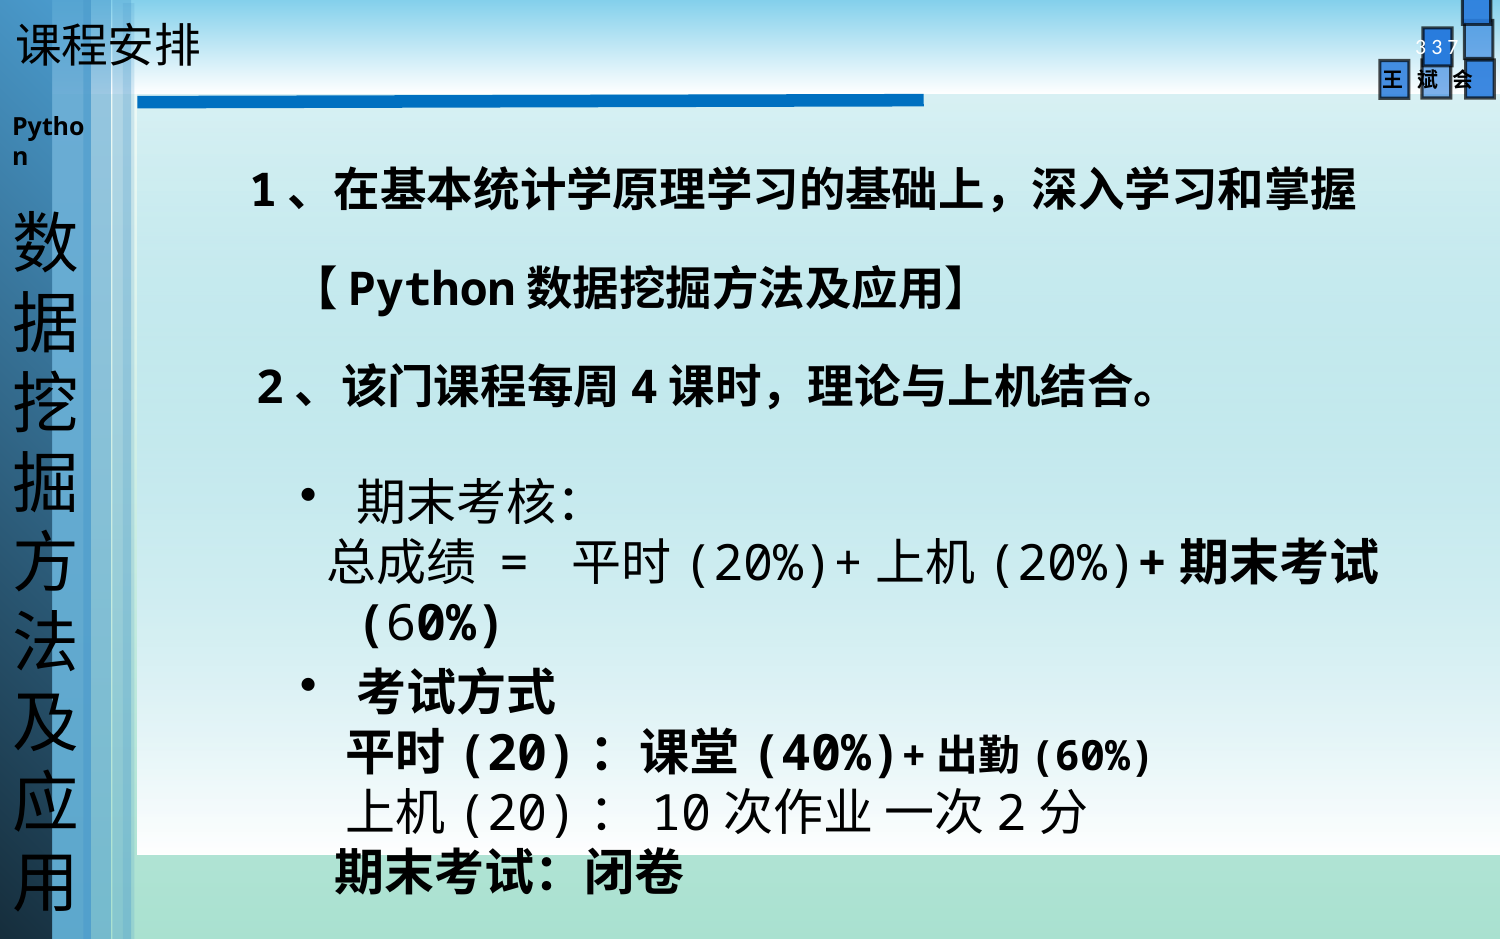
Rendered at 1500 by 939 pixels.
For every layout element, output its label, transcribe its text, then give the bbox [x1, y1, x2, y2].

title 课程安排 [0, 15, 546, 81]
text_box 王 斌 会 [1367, 59, 1500, 100]
text_box 期末考核： 总成绩 = 平时(20%)+上机(20%)+期末考试(60%) 考试方式 平时(20)：课堂(40%)+出勤(60%) 上机(20)：10次作业 一次2分 期末考试：闭卷 [285, 462, 1435, 901]
list 1、在基本统计学原理学习的基础上，深入学习和掌握 【Python数据挖掘方法及应用】 2、该门课程每周4课时，理论与上机结合。 [213, 125, 1500, 423]
text_box Python 数据挖掘方法及应用 [0, 103, 116, 928]
